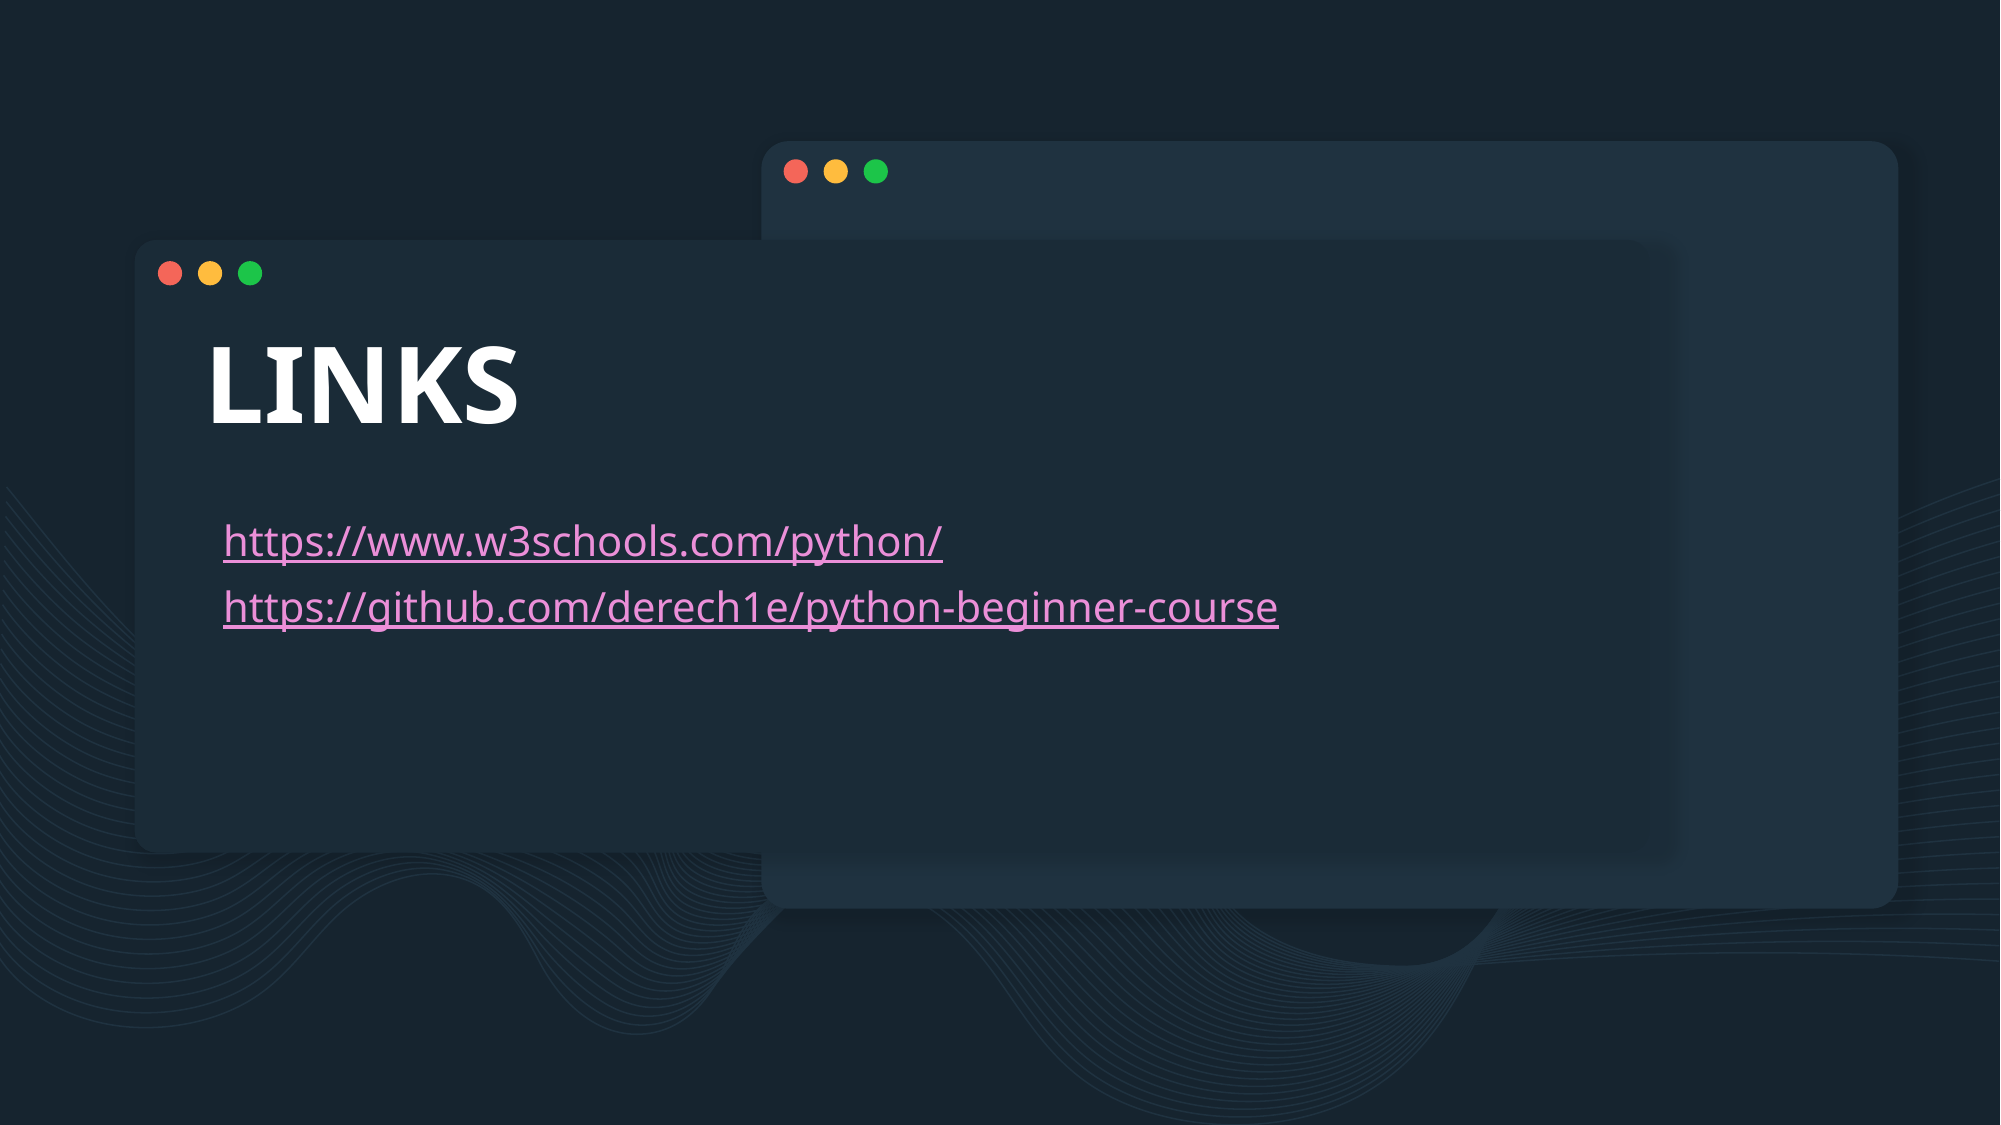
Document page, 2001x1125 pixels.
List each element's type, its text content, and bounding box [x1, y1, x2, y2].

text_box [134, 239, 1650, 853]
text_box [157, 260, 263, 286]
title LINKS [184, 322, 1597, 448]
list https://www.w3schools.com/python/ https://github.com/derech1e/python-beginner-course [184, 486, 1650, 826]
